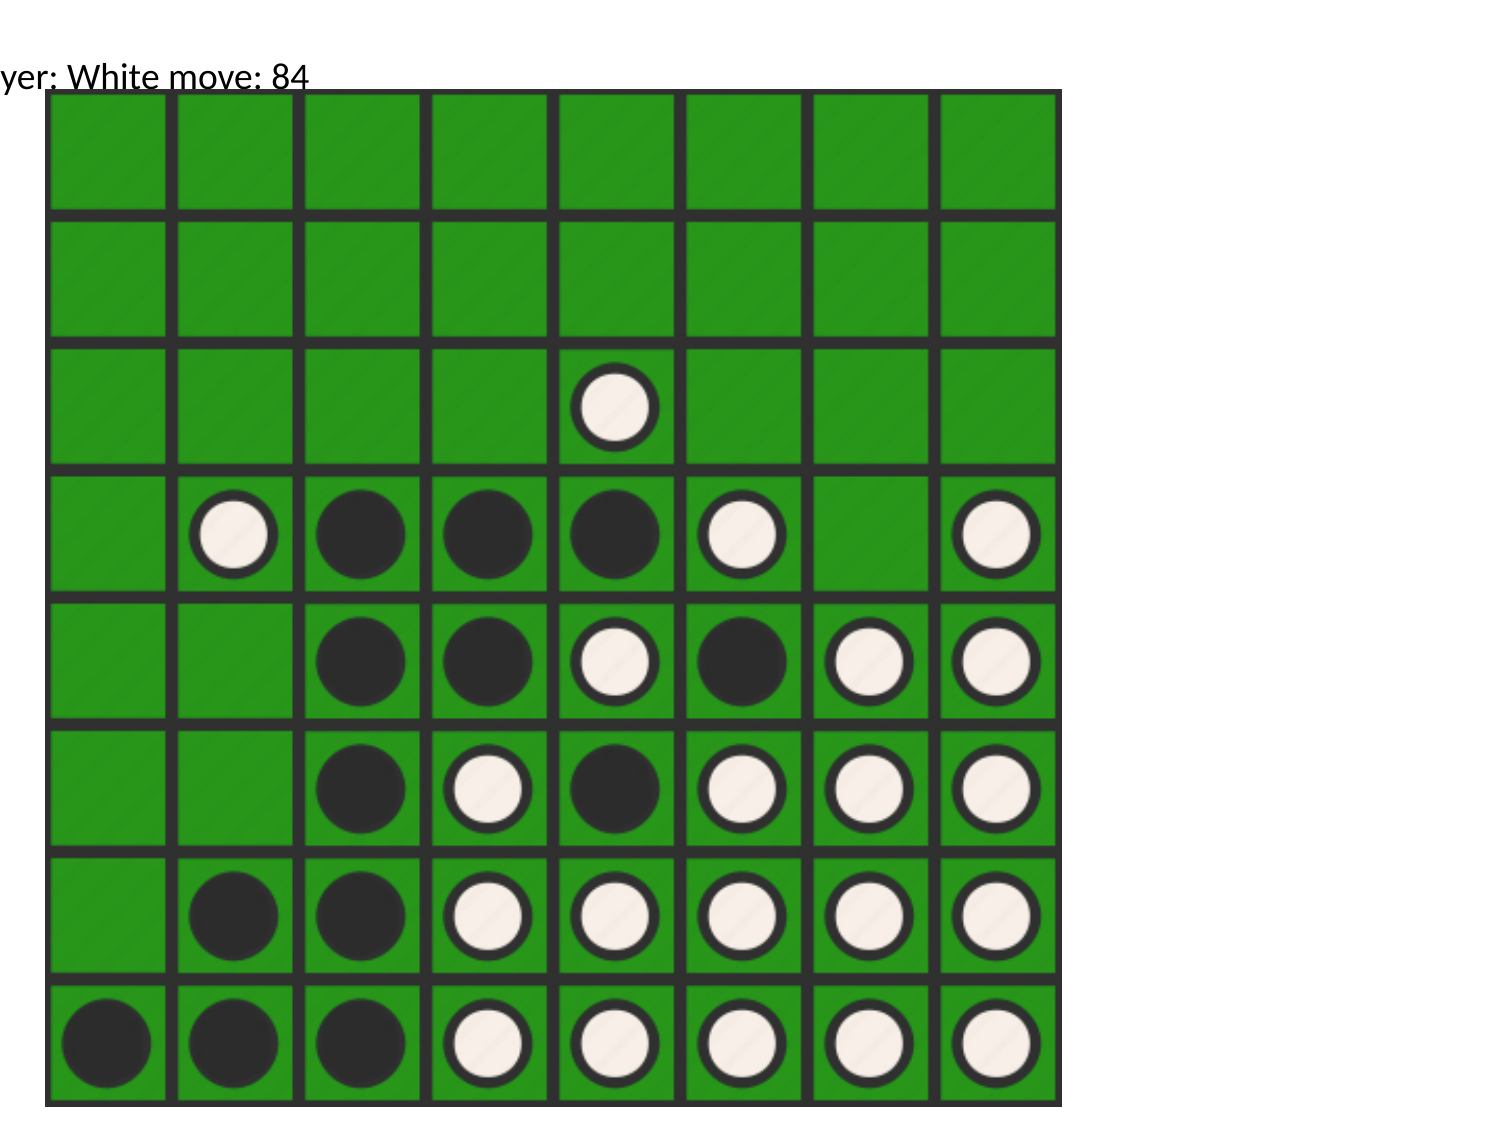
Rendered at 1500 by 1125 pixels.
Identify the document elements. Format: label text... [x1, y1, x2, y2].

picture [44, 89, 1062, 1107]
text_box turn: 30 player: White move: 84 [0, 44, 325, 105]
